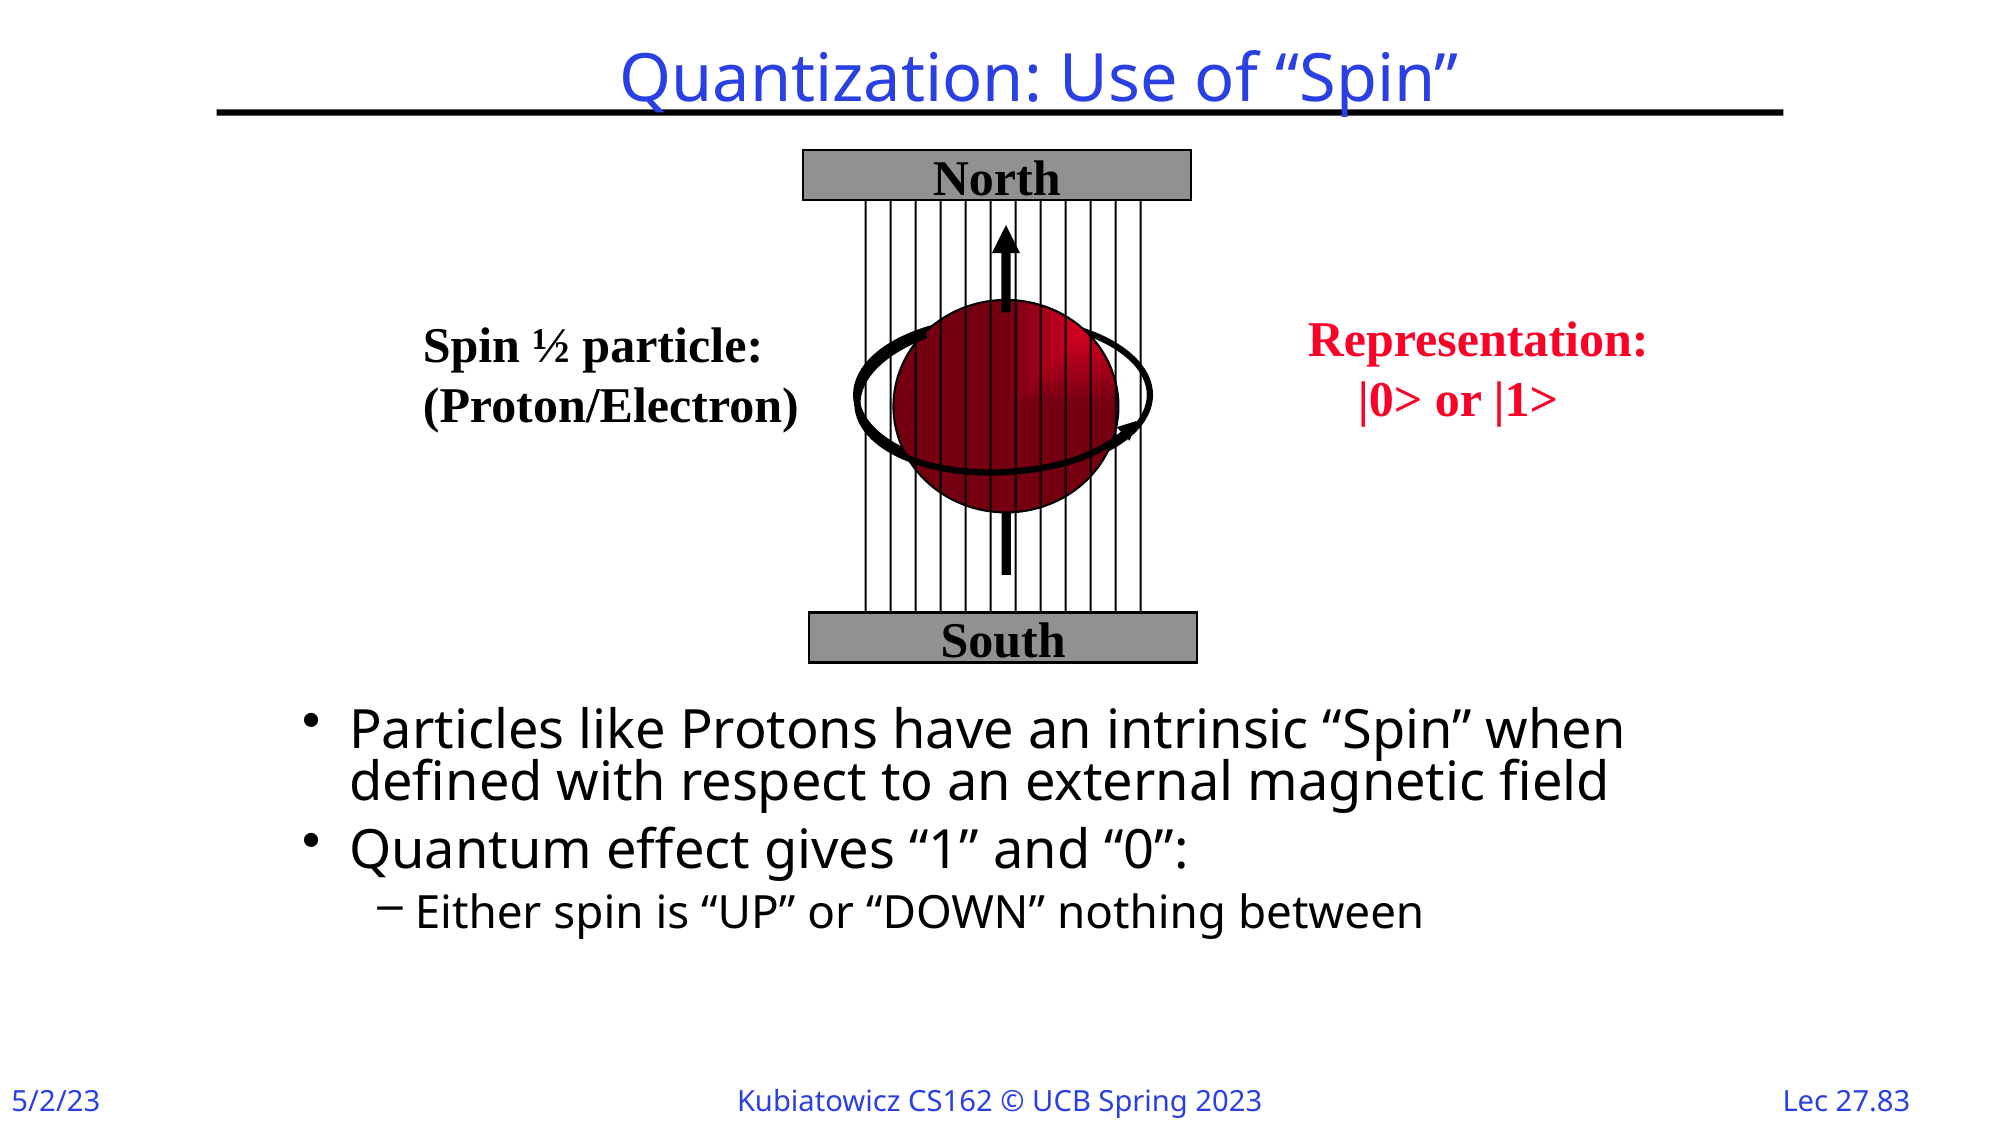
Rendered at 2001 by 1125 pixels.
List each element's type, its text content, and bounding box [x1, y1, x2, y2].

list Particles like Protons have an intrinsic “Spin” when defined with respect to an external magnetic field Quantum effect gives “1” and “0”: Either spin is “UP” or “DOWN” nothing between [287, 699, 1697, 1025]
title Quantization: Use of “Spin” [341, 50, 1738, 111]
text_box Spin ½ particle: (Proton/Electron) [408, 304, 797, 440]
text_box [802, 149, 1198, 663]
text_box Representation: |0> or |1> [1293, 298, 1664, 434]
